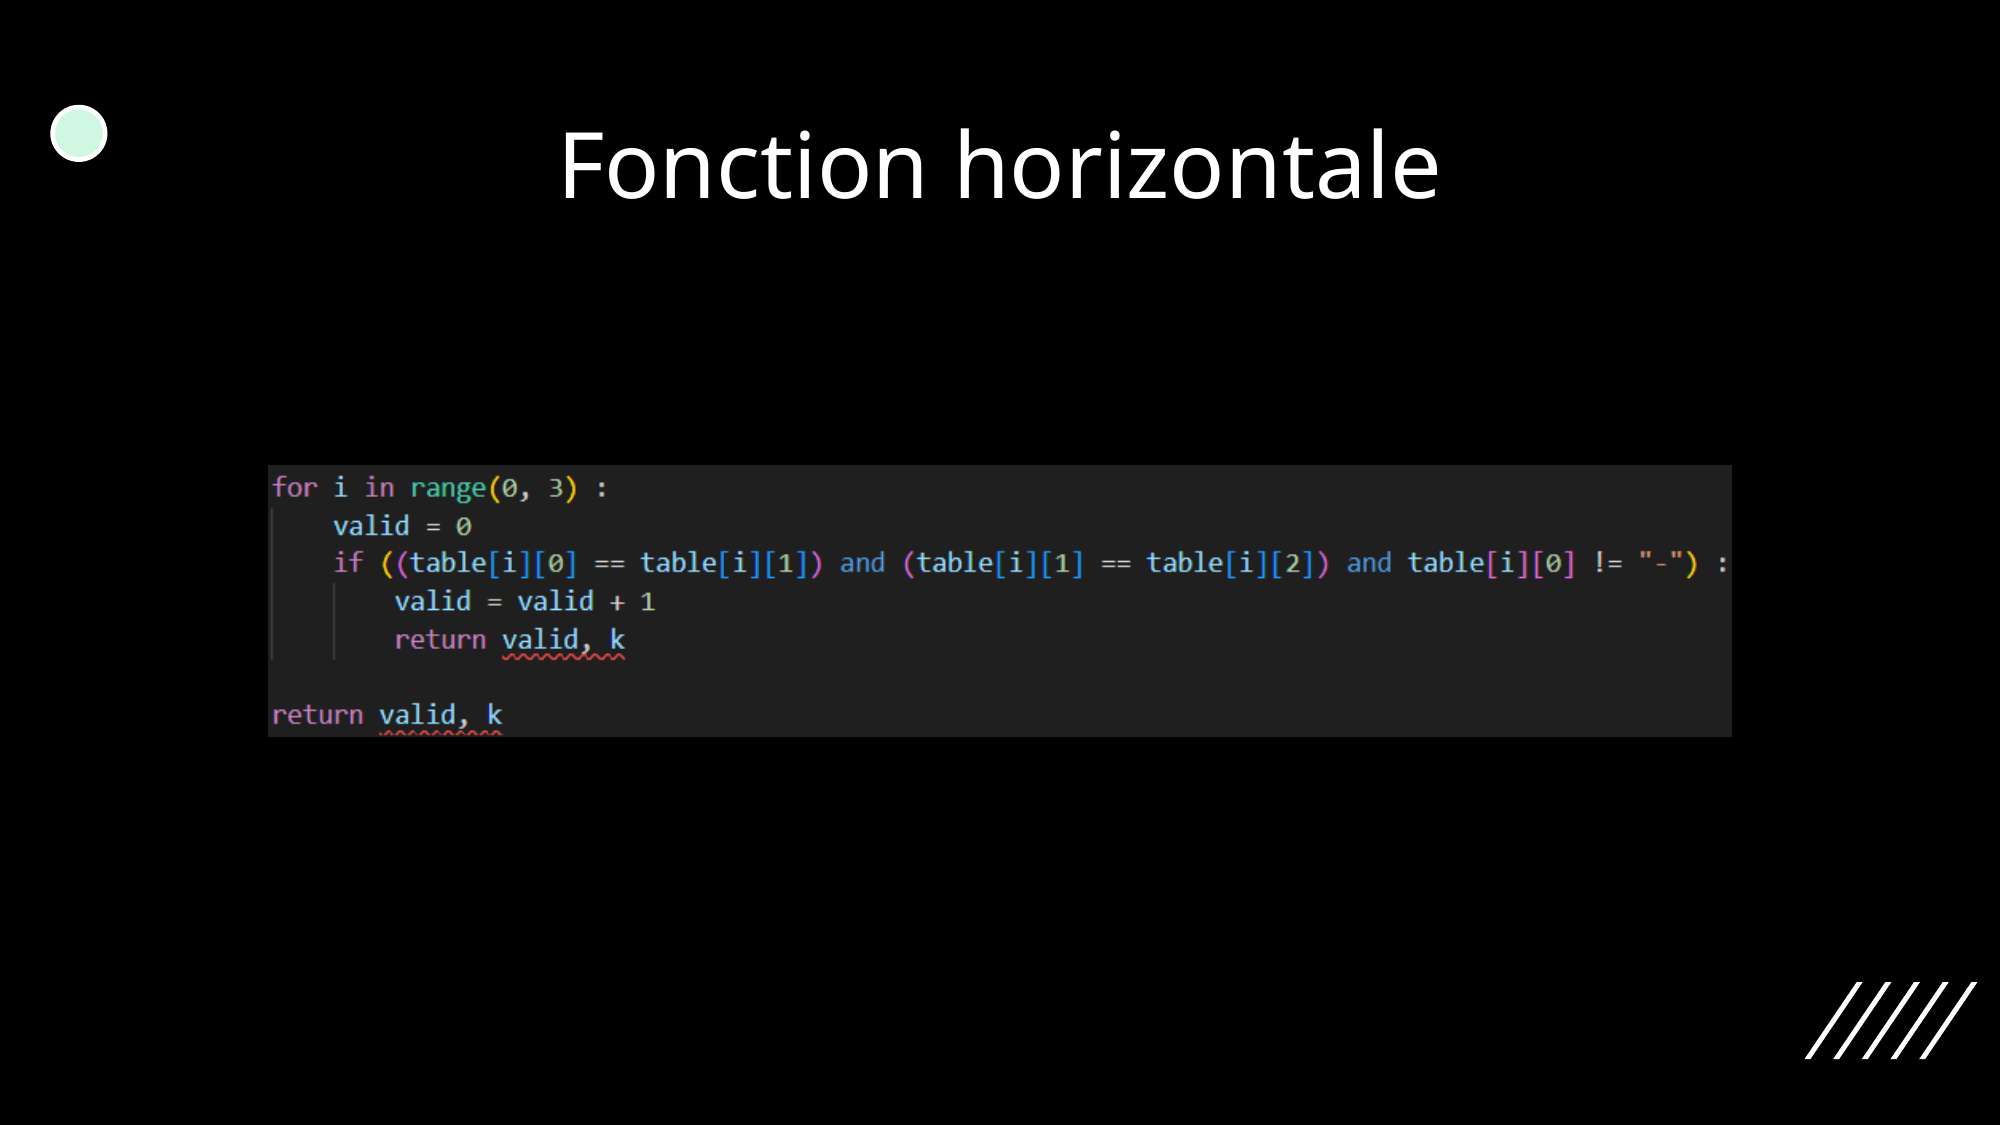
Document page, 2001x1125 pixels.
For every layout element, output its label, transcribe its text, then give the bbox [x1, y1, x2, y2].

title Fonction horizontale [137, 59, 1863, 278]
picture [268, 465, 1732, 737]
